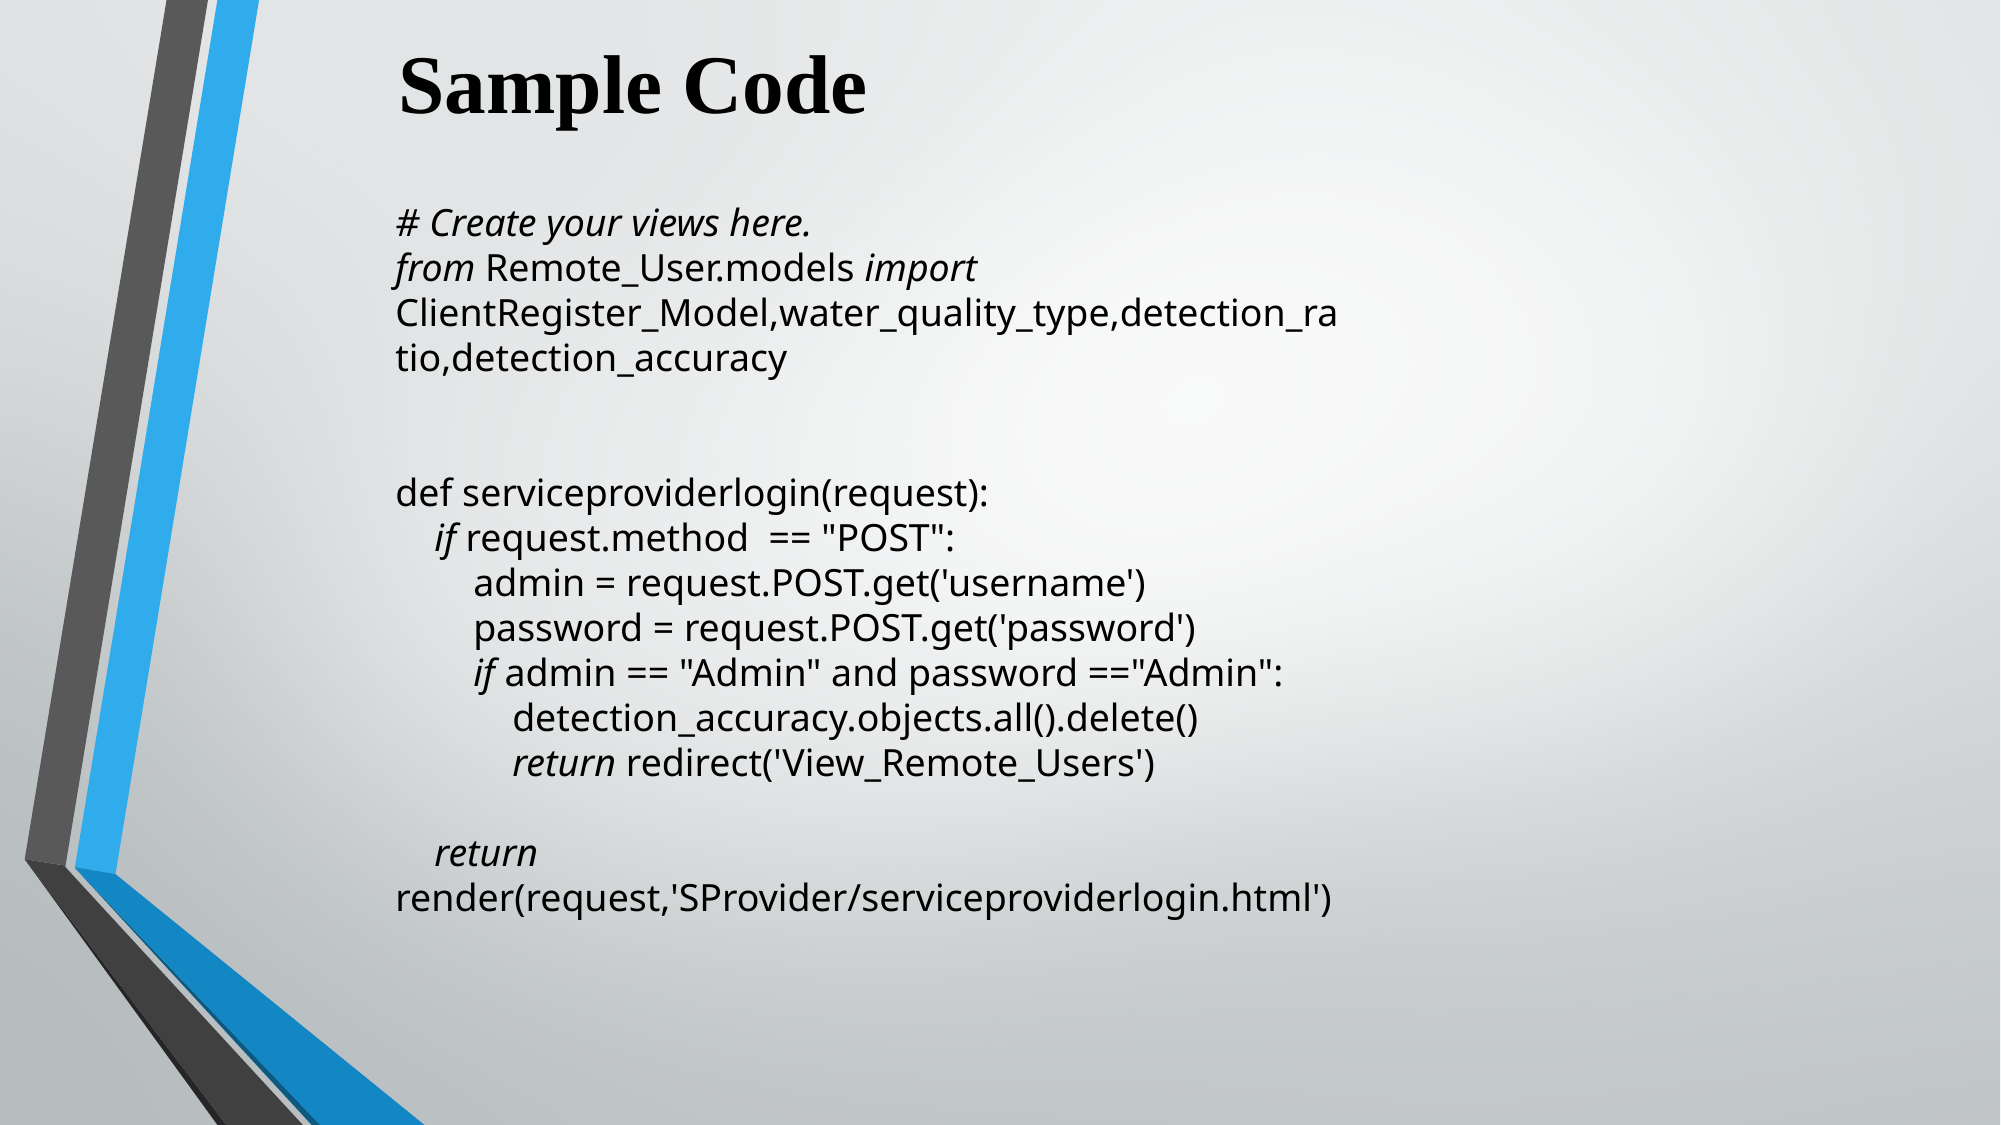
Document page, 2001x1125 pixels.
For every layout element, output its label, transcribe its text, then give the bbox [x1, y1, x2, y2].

title Sample Code [325, 20, 941, 141]
text_box # Create your views here. from Remote_User.models import ClientRegister_Model,water_quality_type,detection_ratio,detection_accuracy def serviceproviderlogin(request): if request.method == "POST": admin = request.POST.get('username') password = request.POST.get('password') if admin == "Admin" and password =="Admin": detection_accuracy.objects.all().delete() return redirect('View_Remote_Users') return render(request,'SProvider/serviceproviderlogin.html') [380, 191, 1355, 927]
